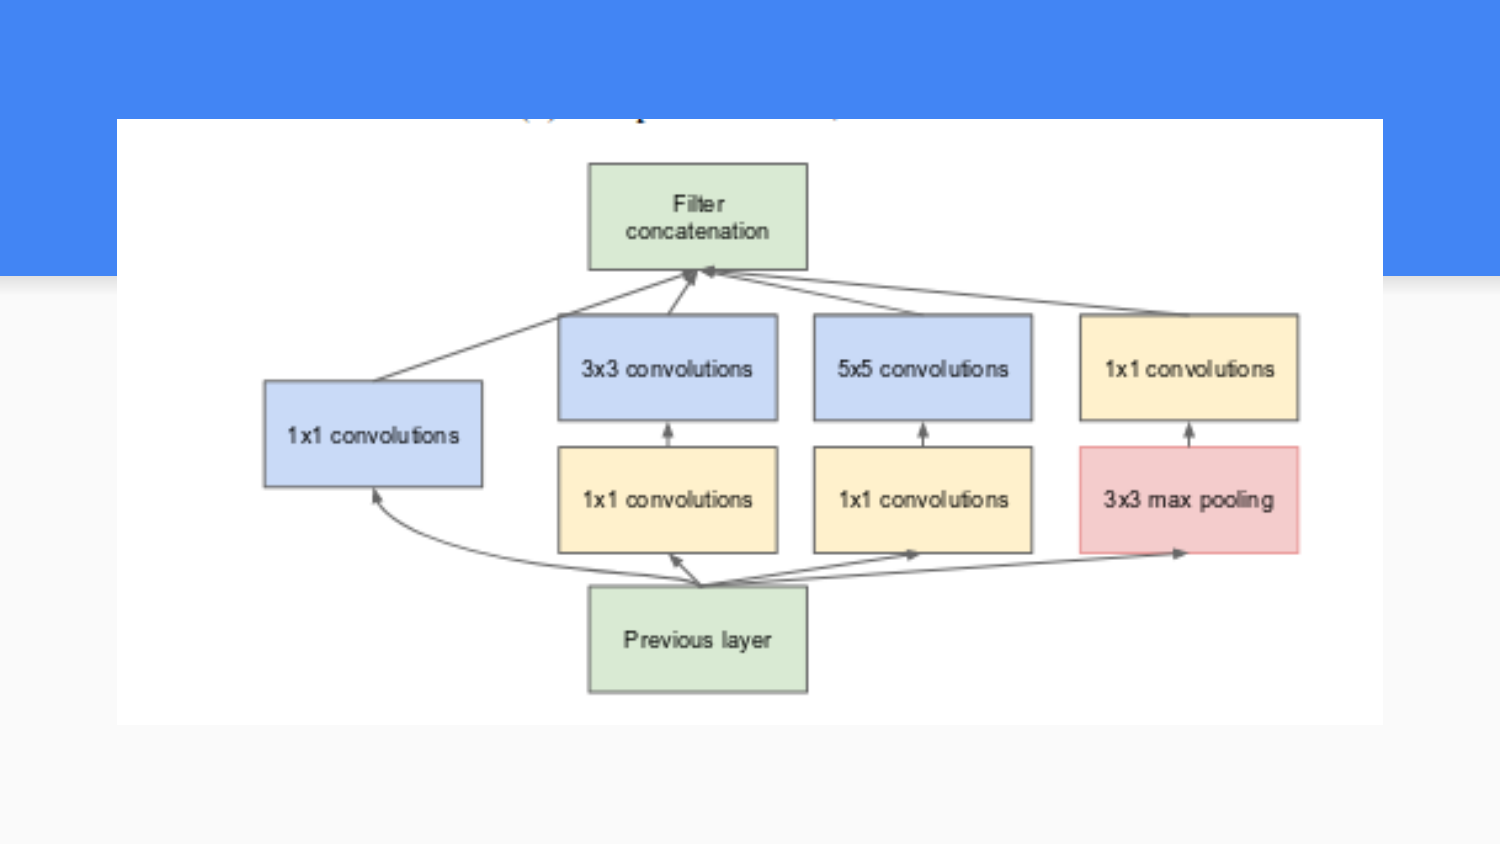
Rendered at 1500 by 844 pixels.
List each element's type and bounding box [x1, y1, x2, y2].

picture [117, 118, 1383, 725]
